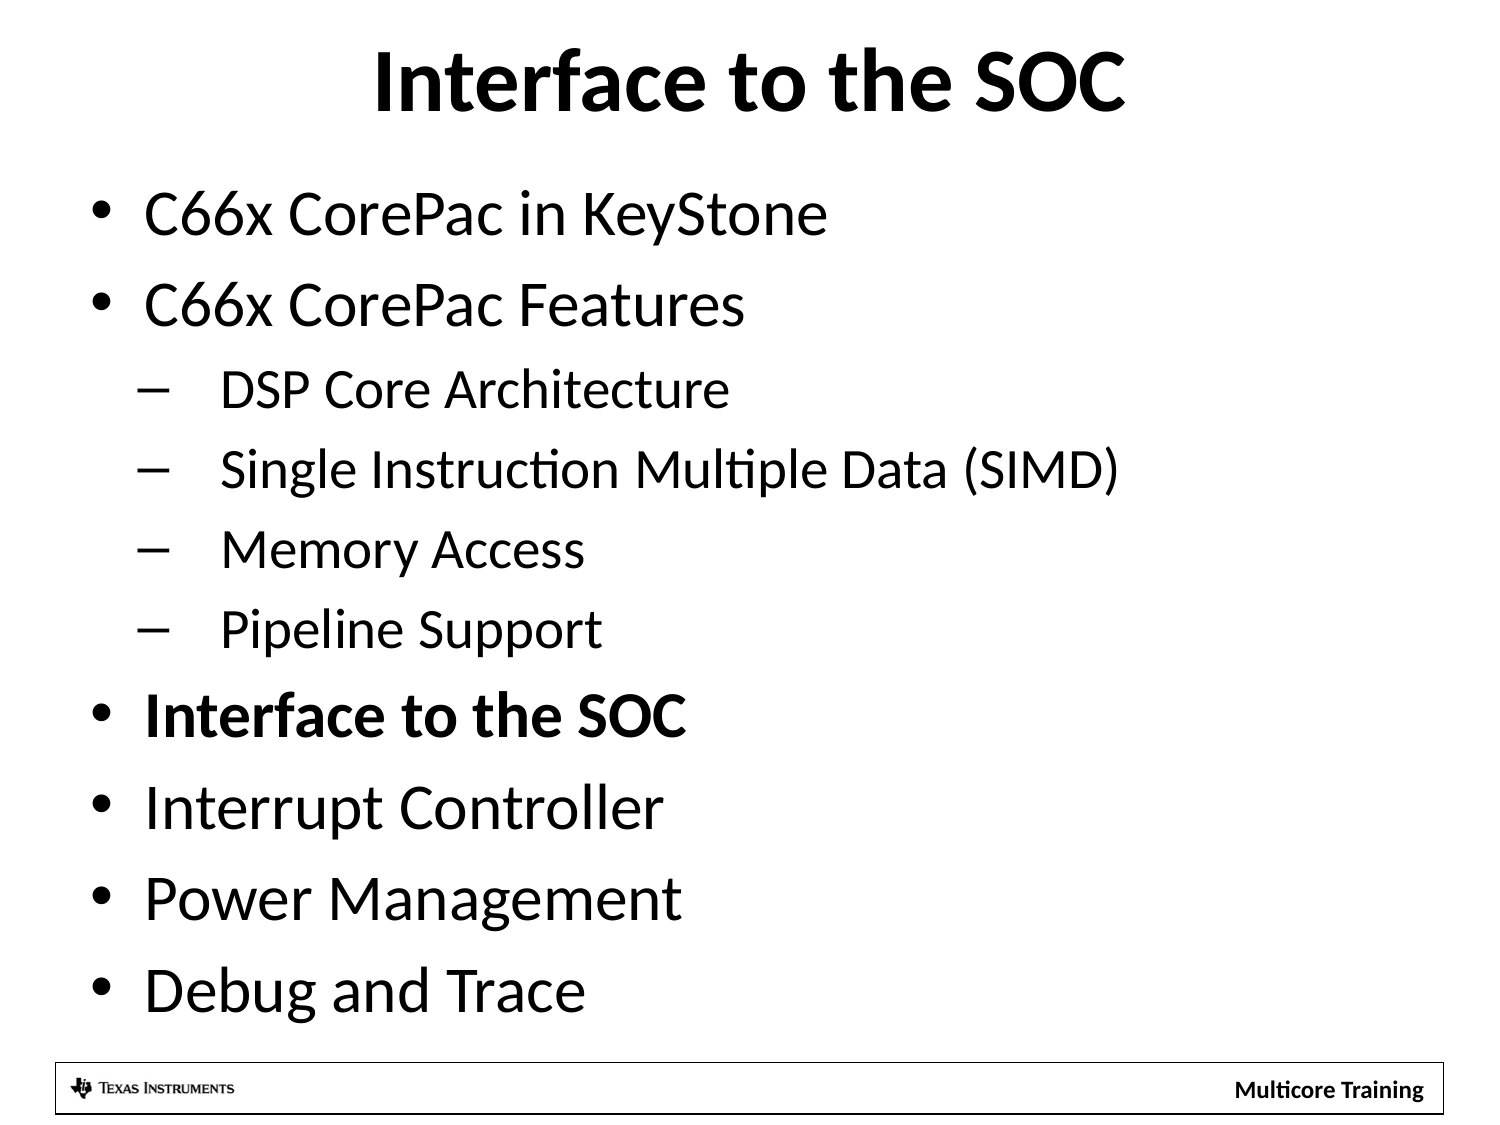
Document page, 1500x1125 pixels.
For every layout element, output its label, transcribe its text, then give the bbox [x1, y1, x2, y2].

title Interface to the SOC [74, 12, 1426, 138]
picture [59, 1066, 245, 1110]
list C66x CorePac in KeyStone C66x CorePac Features DSP Core Architecture Single Instruction Multiple Data (SIMD) Memory Access Pipeline Support Interface to the SOC Interrupt Controller Power Management Debug and Trace [74, 162, 1426, 1038]
